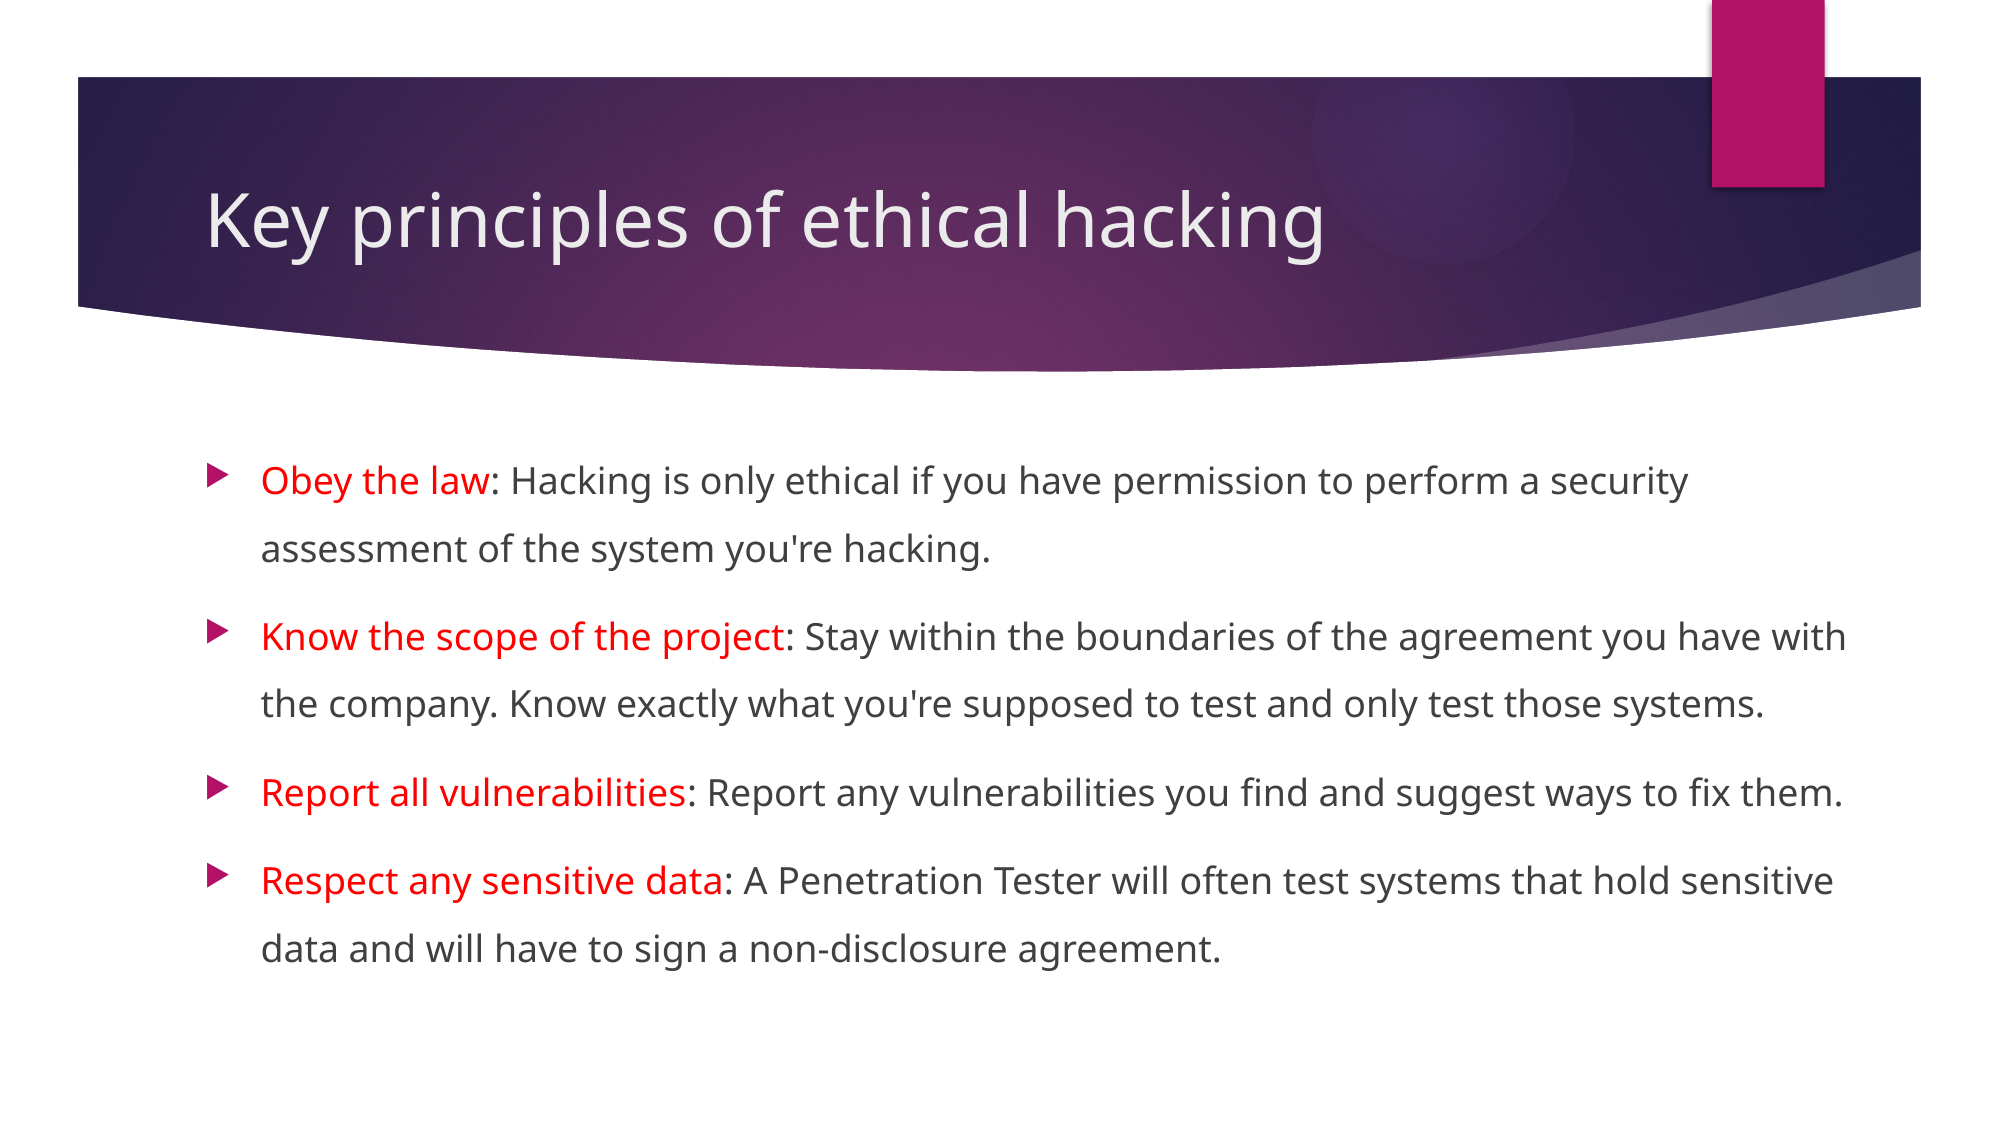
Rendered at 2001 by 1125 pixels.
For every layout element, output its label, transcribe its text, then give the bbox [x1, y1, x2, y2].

title Key principles of ethical hacking [189, 159, 1627, 276]
list Obey the law: Hacking is only ethical if you have permission to perform a security assessment of the system you're hacking. Know the scope of the project: Stay within the boundaries of the agreement you have with the company. Know exactly what you're supposed to test and only test those systems. Report all vulnerabilities: Report any vulnerabilities you find and suggest ways to fix them. Respect any sensitive data: A Penetration Tester will often test systems that hold sensitive data and will have to sign a non-disclosure agreement. [189, 427, 1883, 1083]
